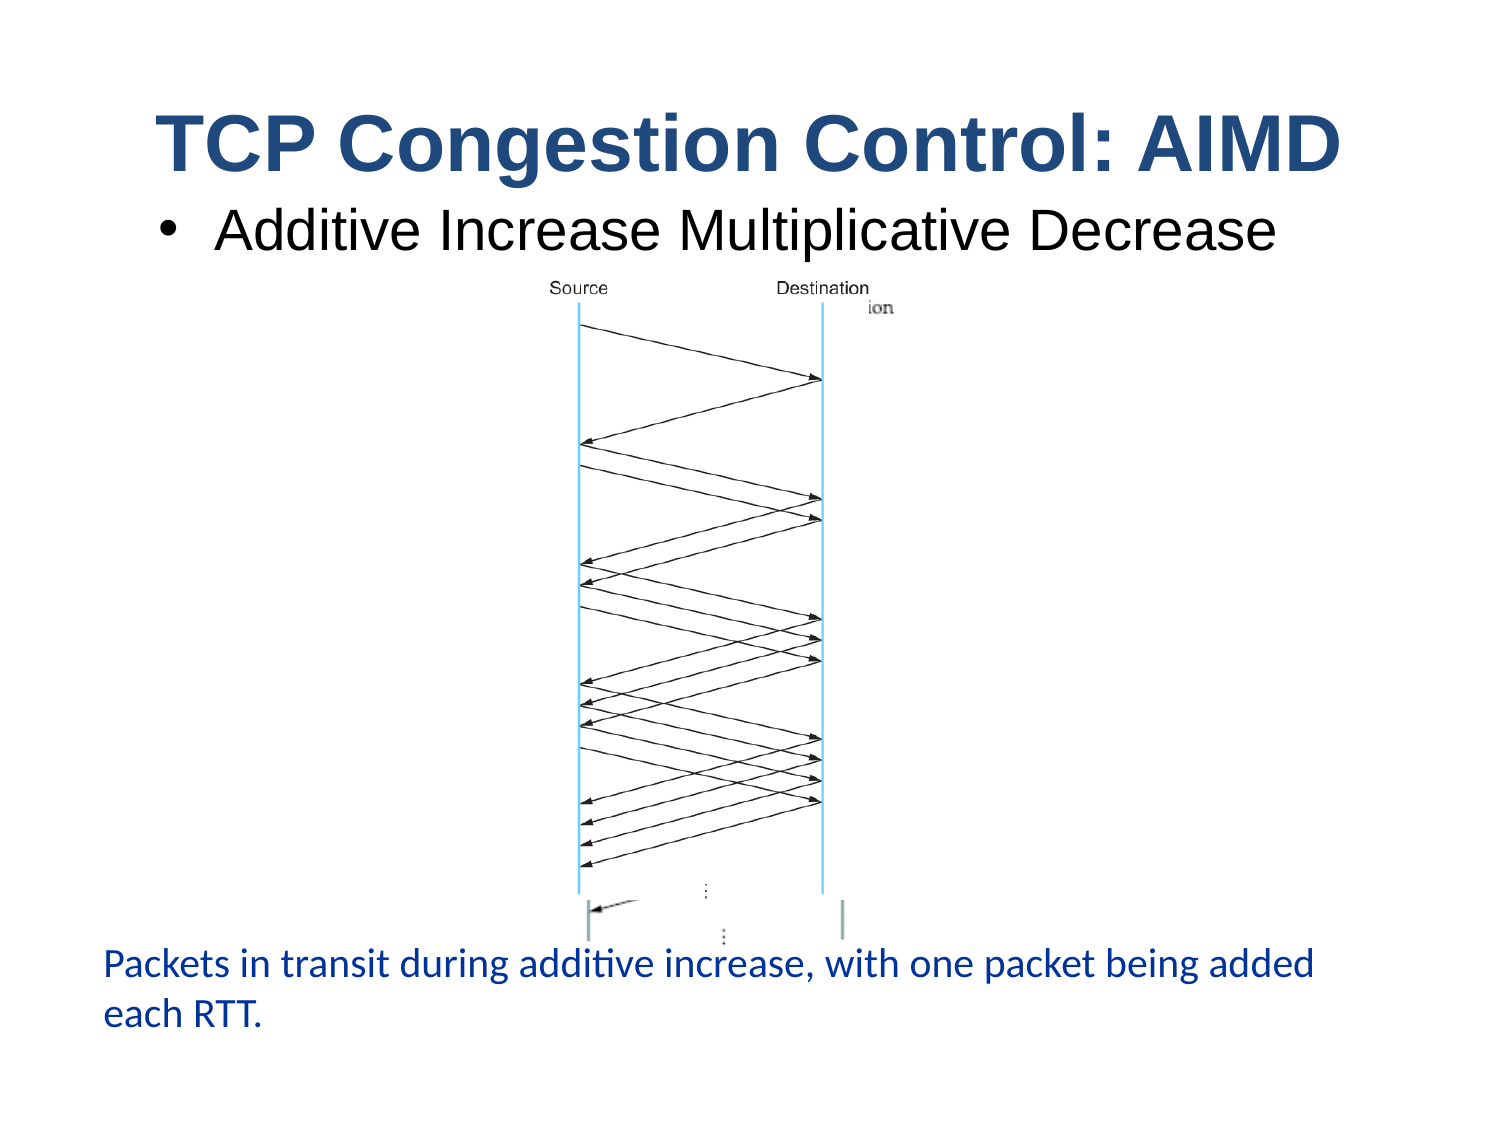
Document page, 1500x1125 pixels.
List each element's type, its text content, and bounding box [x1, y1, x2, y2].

text_box Packets in transit during additive increase, with one packet being added each RTT. [88, 928, 1400, 1044]
picture [501, 266, 1009, 968]
list Additive Increase Multiplicative Decrease [143, 184, 1500, 1024]
title TCP Congestion Control: AIMD [75, 45, 1425, 233]
